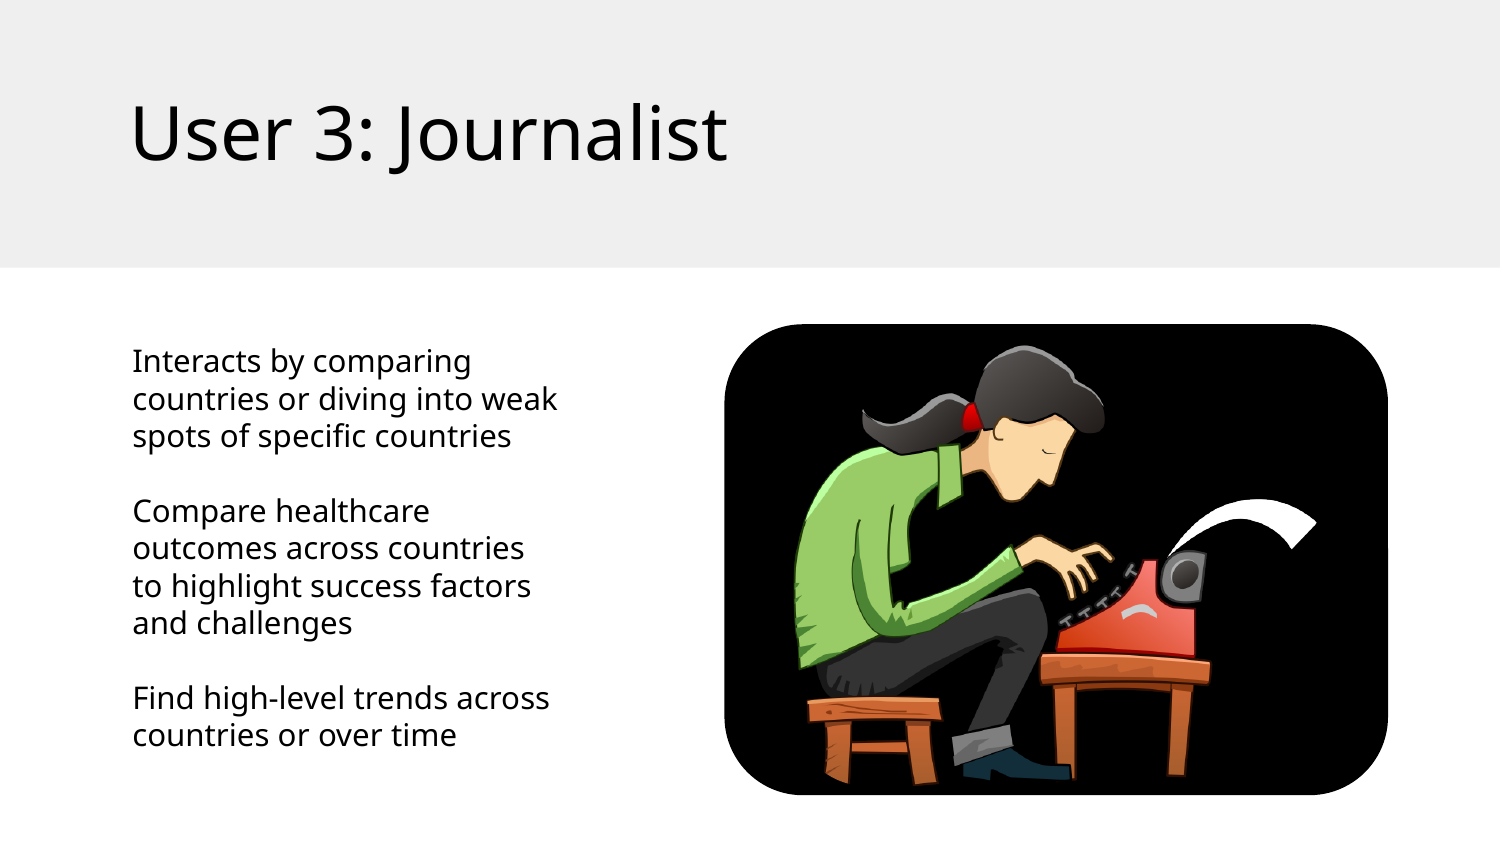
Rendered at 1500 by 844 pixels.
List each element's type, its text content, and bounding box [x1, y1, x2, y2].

subtitle User 3: Journalist [129, 85, 947, 268]
picture [793, 344, 1317, 787]
list Interacts by comparing countries or diving into weak spots of specific countries Compare healthcare outcomes across countries to highlight success factors and challenges Find high-level trends across countries or over time [117, 326, 576, 787]
